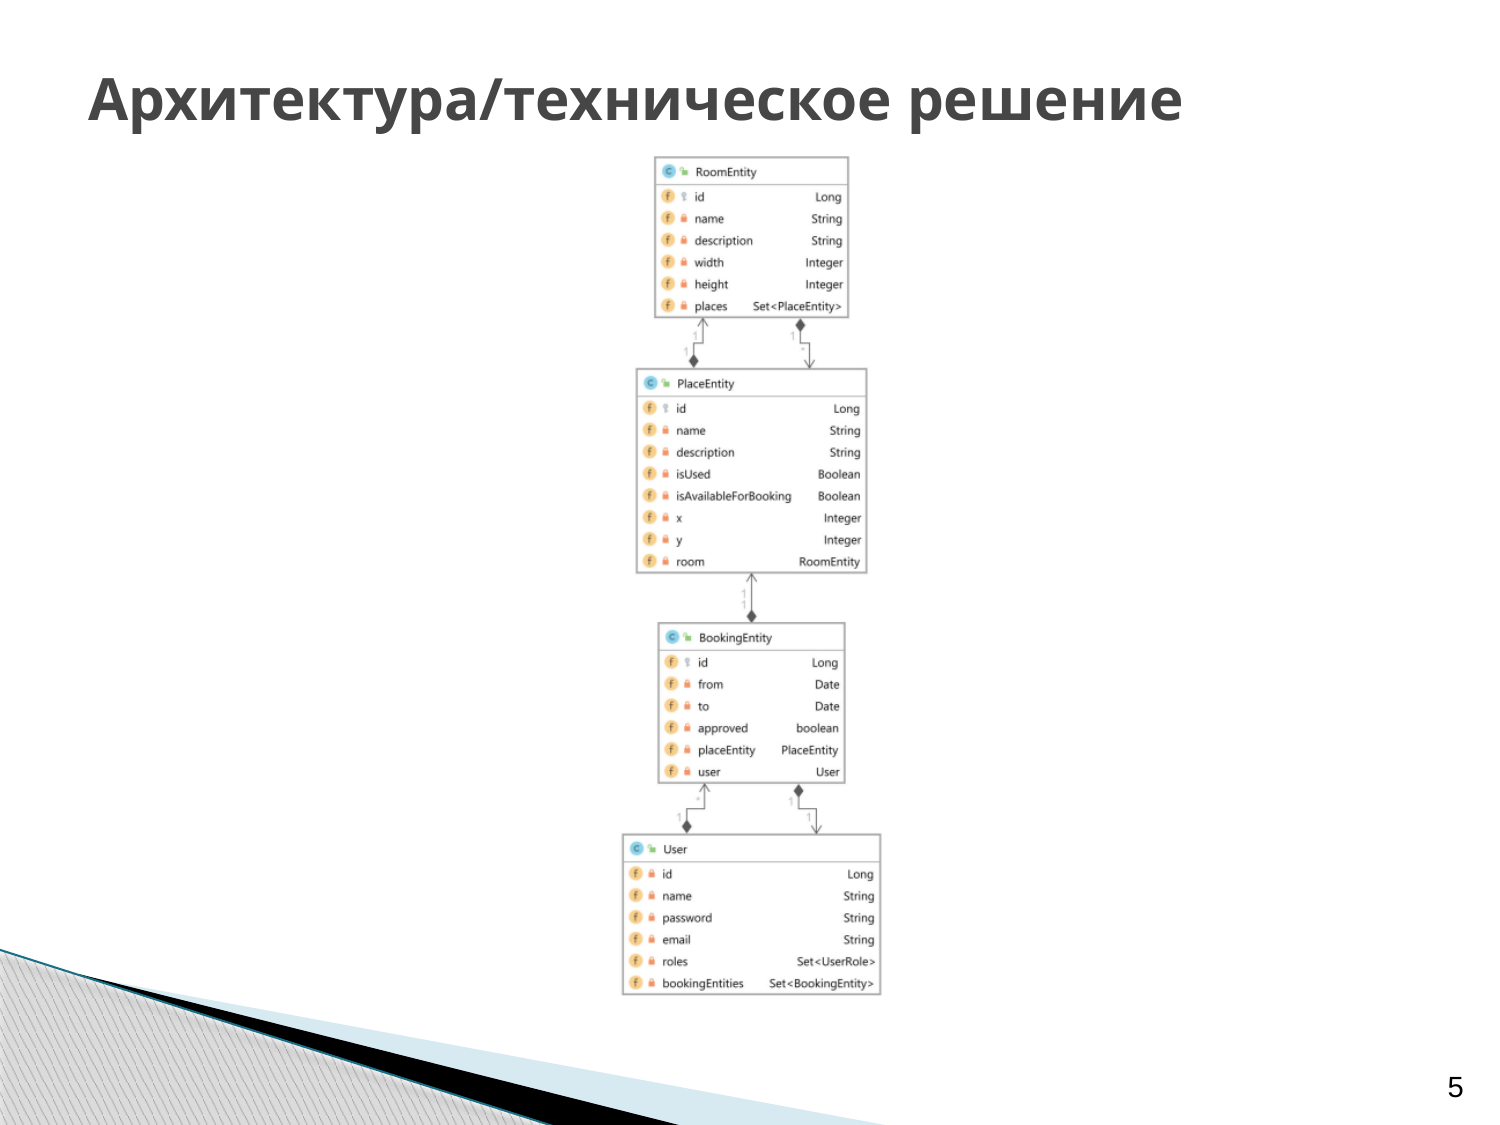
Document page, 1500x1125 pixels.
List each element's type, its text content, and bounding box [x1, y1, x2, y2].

slide_number 5 [1418, 1051, 1479, 1112]
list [616, 146, 883, 1000]
title Архитектура/техническое решение [75, 45, 1425, 150]
